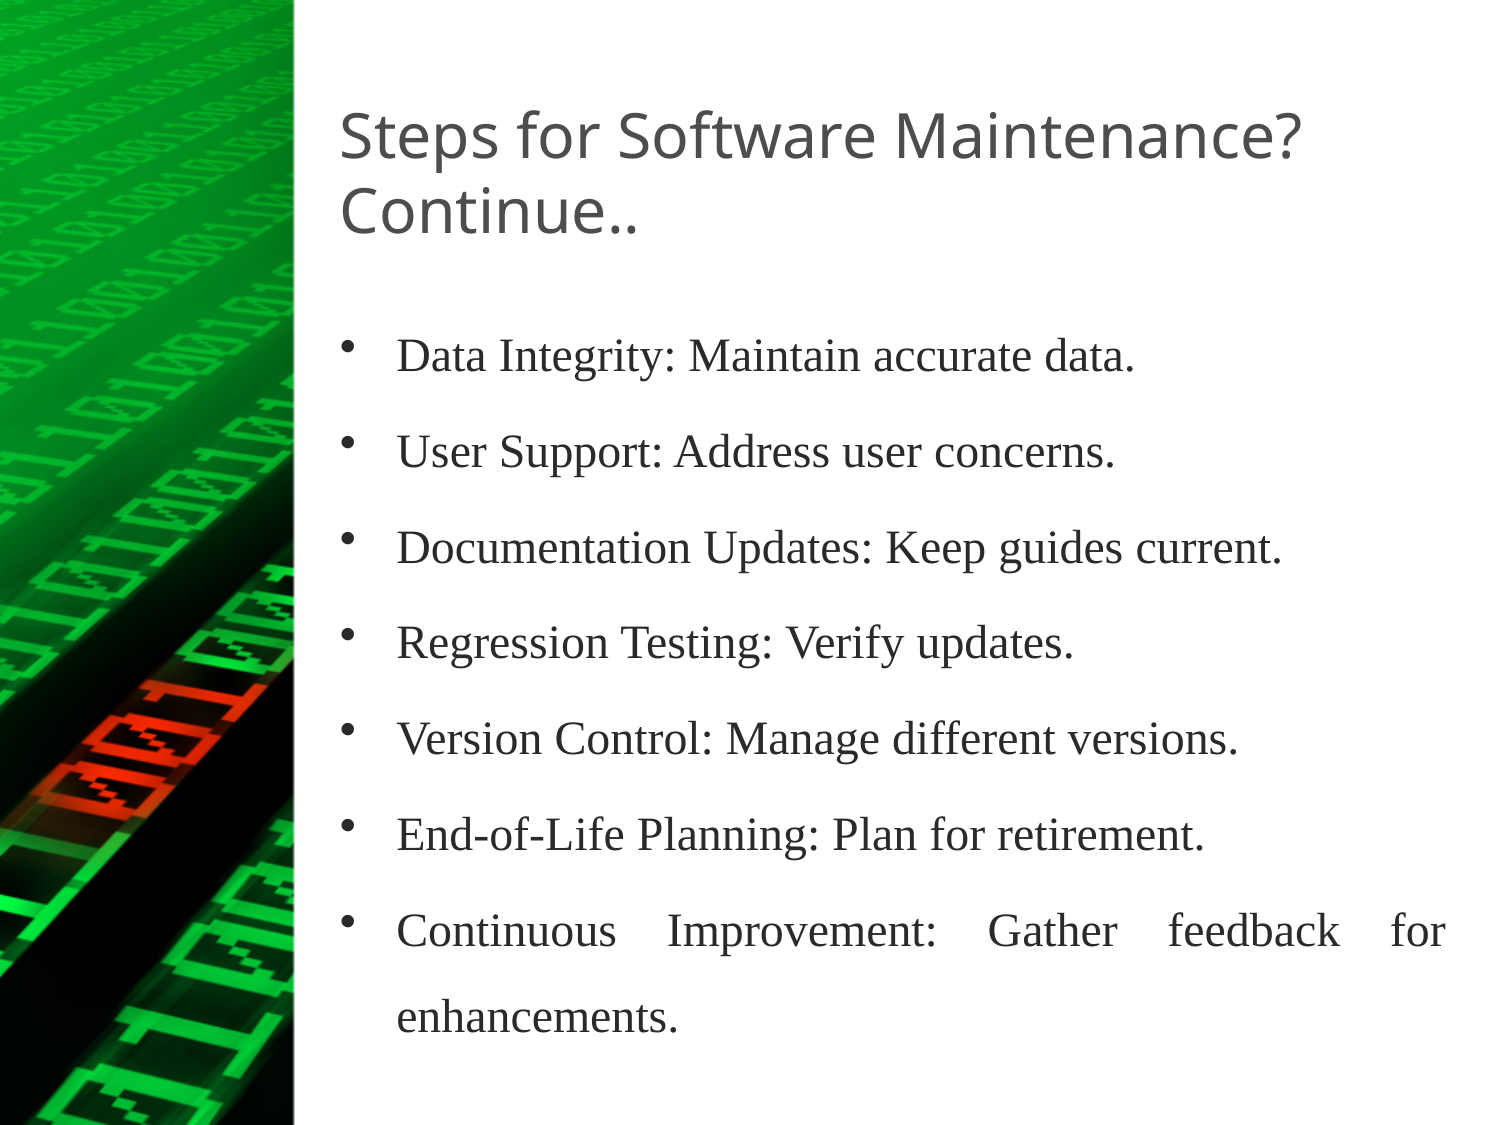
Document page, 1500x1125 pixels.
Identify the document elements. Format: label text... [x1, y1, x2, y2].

list Data Integrity: Maintain accurate data. User Support: Address user concerns. Documentation Updates: Keep guides current. Regression Testing: Verify updates. Version Control: Manage different versions. End-of-Life Planning: Plan for retirement. Continuous Improvement: Gather feedback for enhancements. [324, 287, 1463, 1125]
title Steps for Software Maintenance? Continue.. [324, 112, 1463, 230]
picture [0, 0, 1500, 1125]
